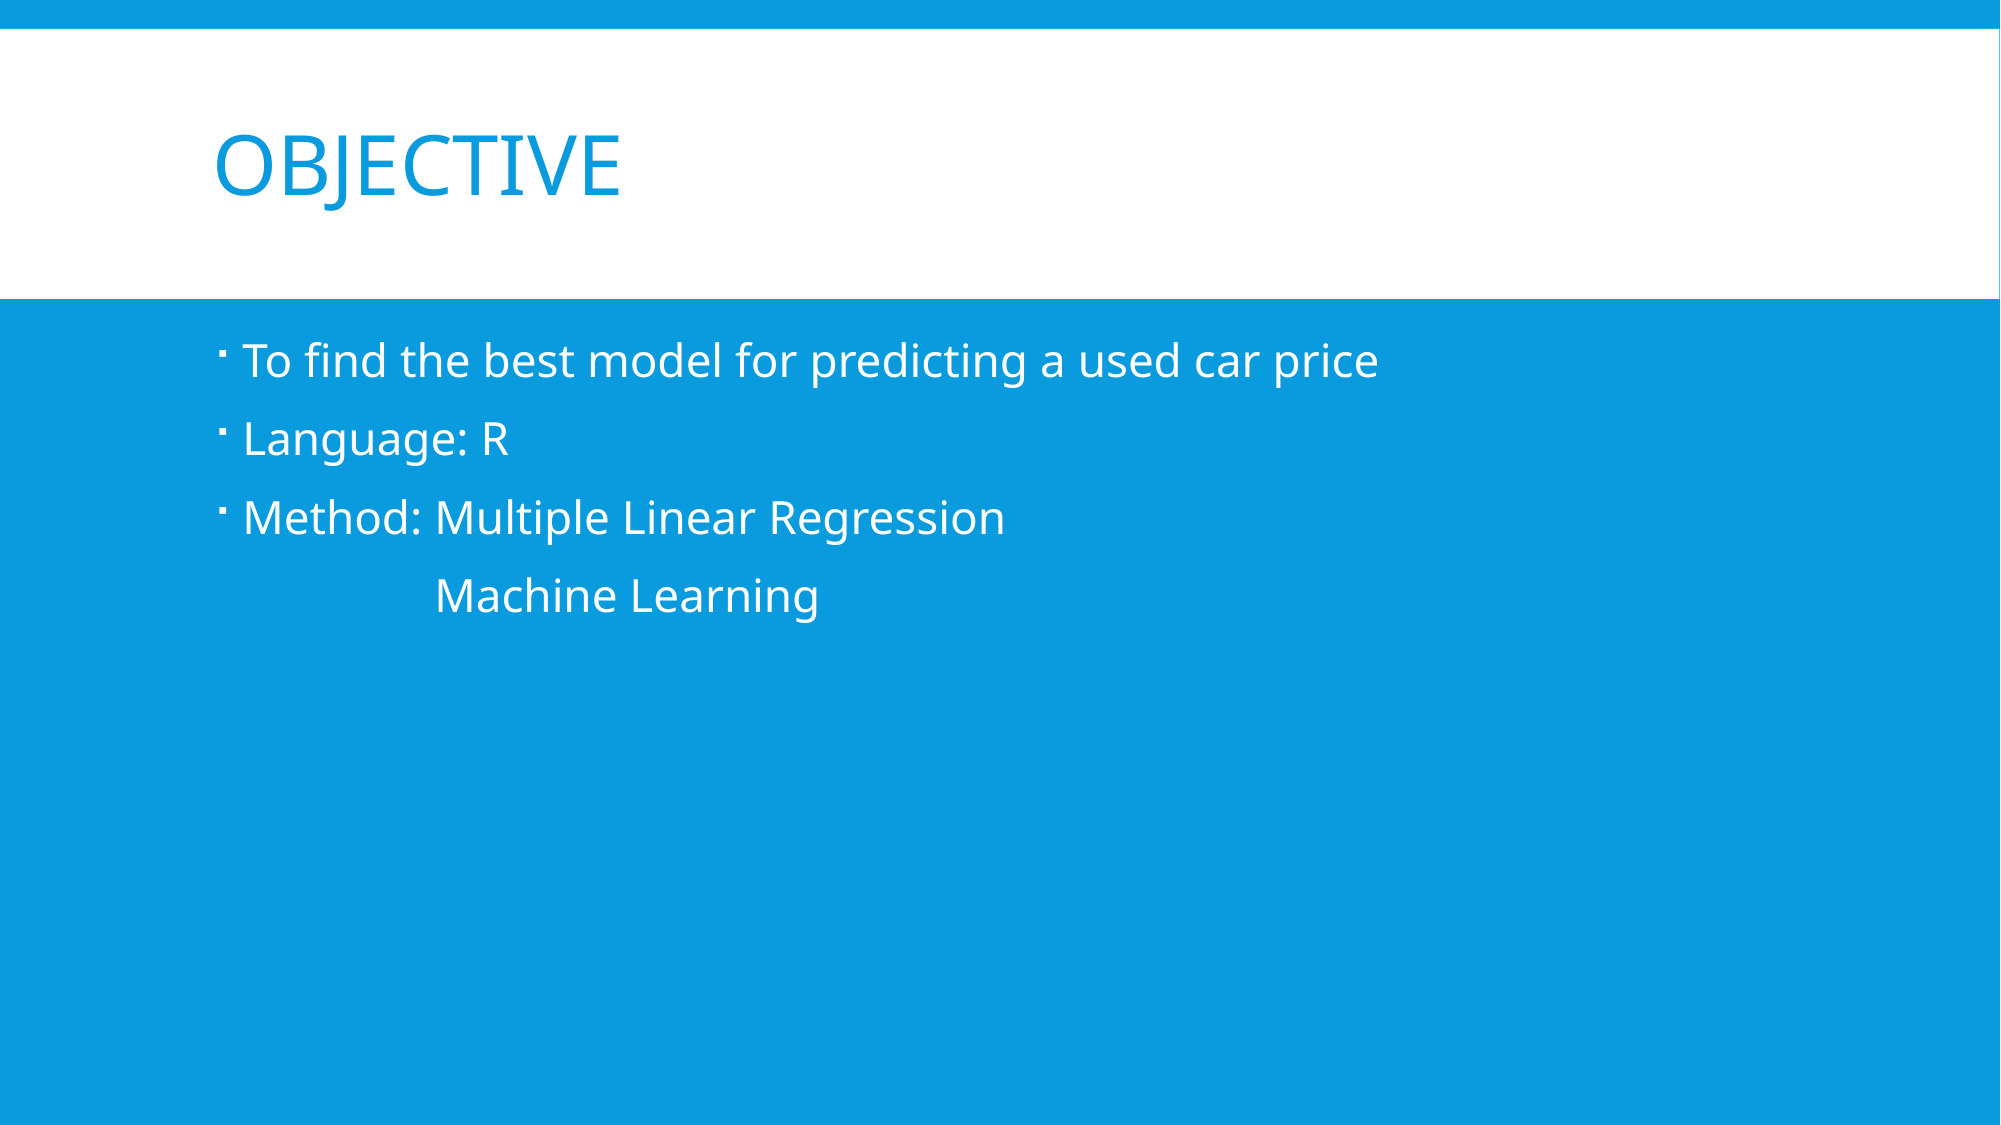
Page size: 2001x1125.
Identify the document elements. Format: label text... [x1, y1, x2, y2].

title Objective [197, 46, 1803, 295]
list To find the best model for predicting a used car price Language: R Method: Multiple Linear Regression Machine Learning [197, 329, 1803, 1020]
